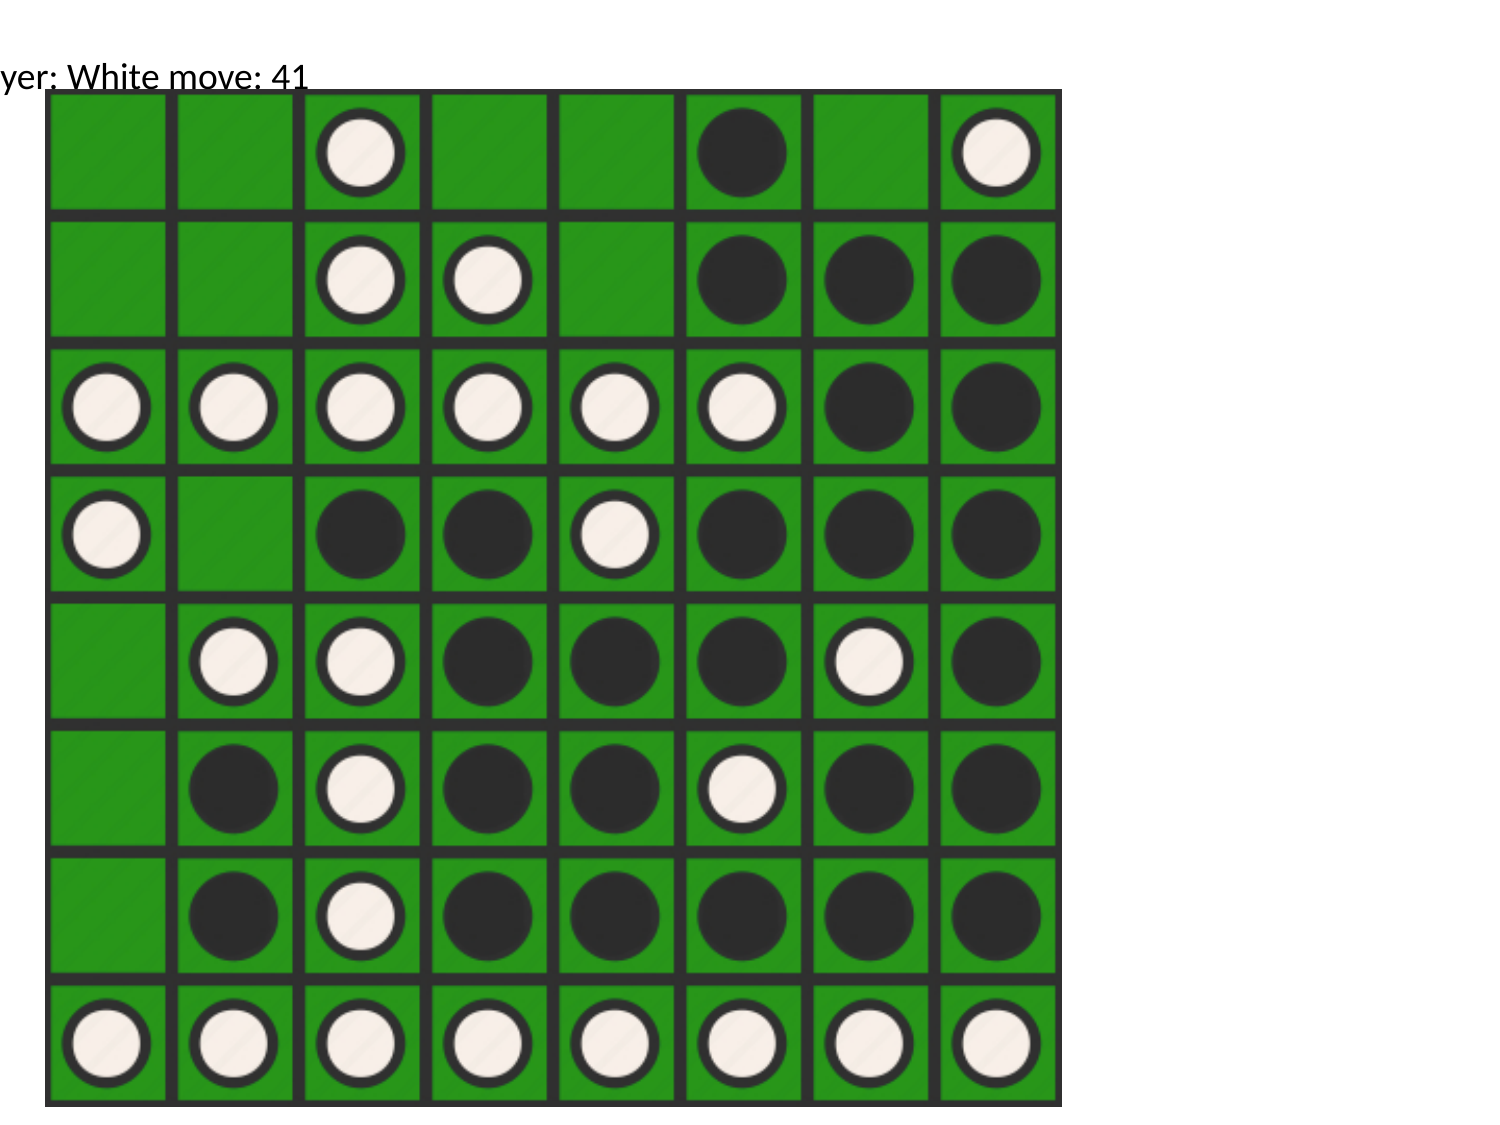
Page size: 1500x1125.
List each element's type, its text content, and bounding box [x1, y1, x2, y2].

picture [44, 89, 1062, 1107]
text_box turn: 48 player: White move: 41 [0, 44, 325, 105]
